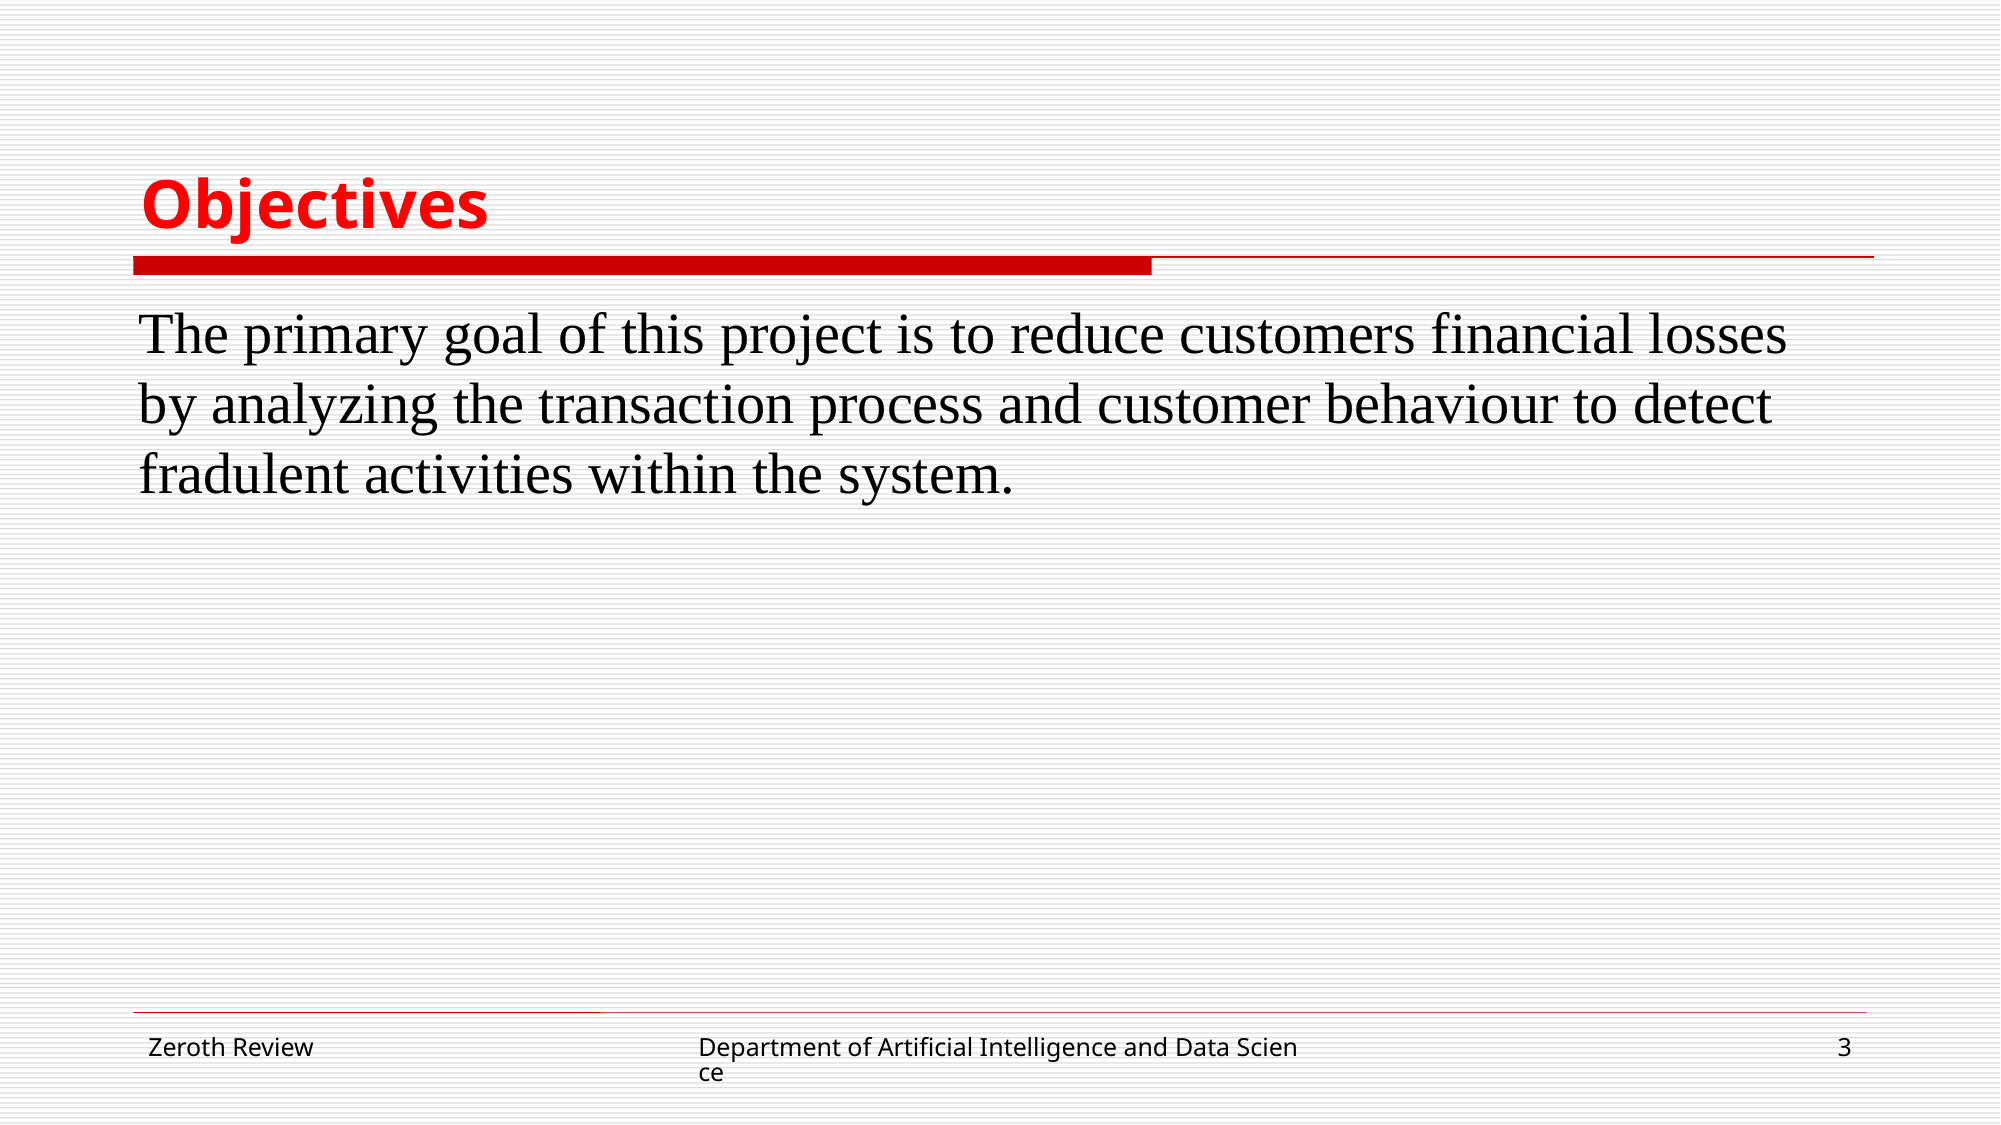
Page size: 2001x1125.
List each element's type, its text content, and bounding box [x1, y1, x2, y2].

picture [0, 0, 2001, 1125]
slide_number Zeroth Review [133, 1024, 567, 1103]
footer Department of Artificial Intelligence and Data Science [683, 1024, 1317, 1103]
slide_number 3 [1433, 1024, 1867, 1103]
list The primary goal of this project is to reduce customers financial losses by analyzing the transaction process and customer behaviour to detect fradulent activities within the system. [123, 287, 1874, 988]
title Objectives [125, 50, 1876, 250]
